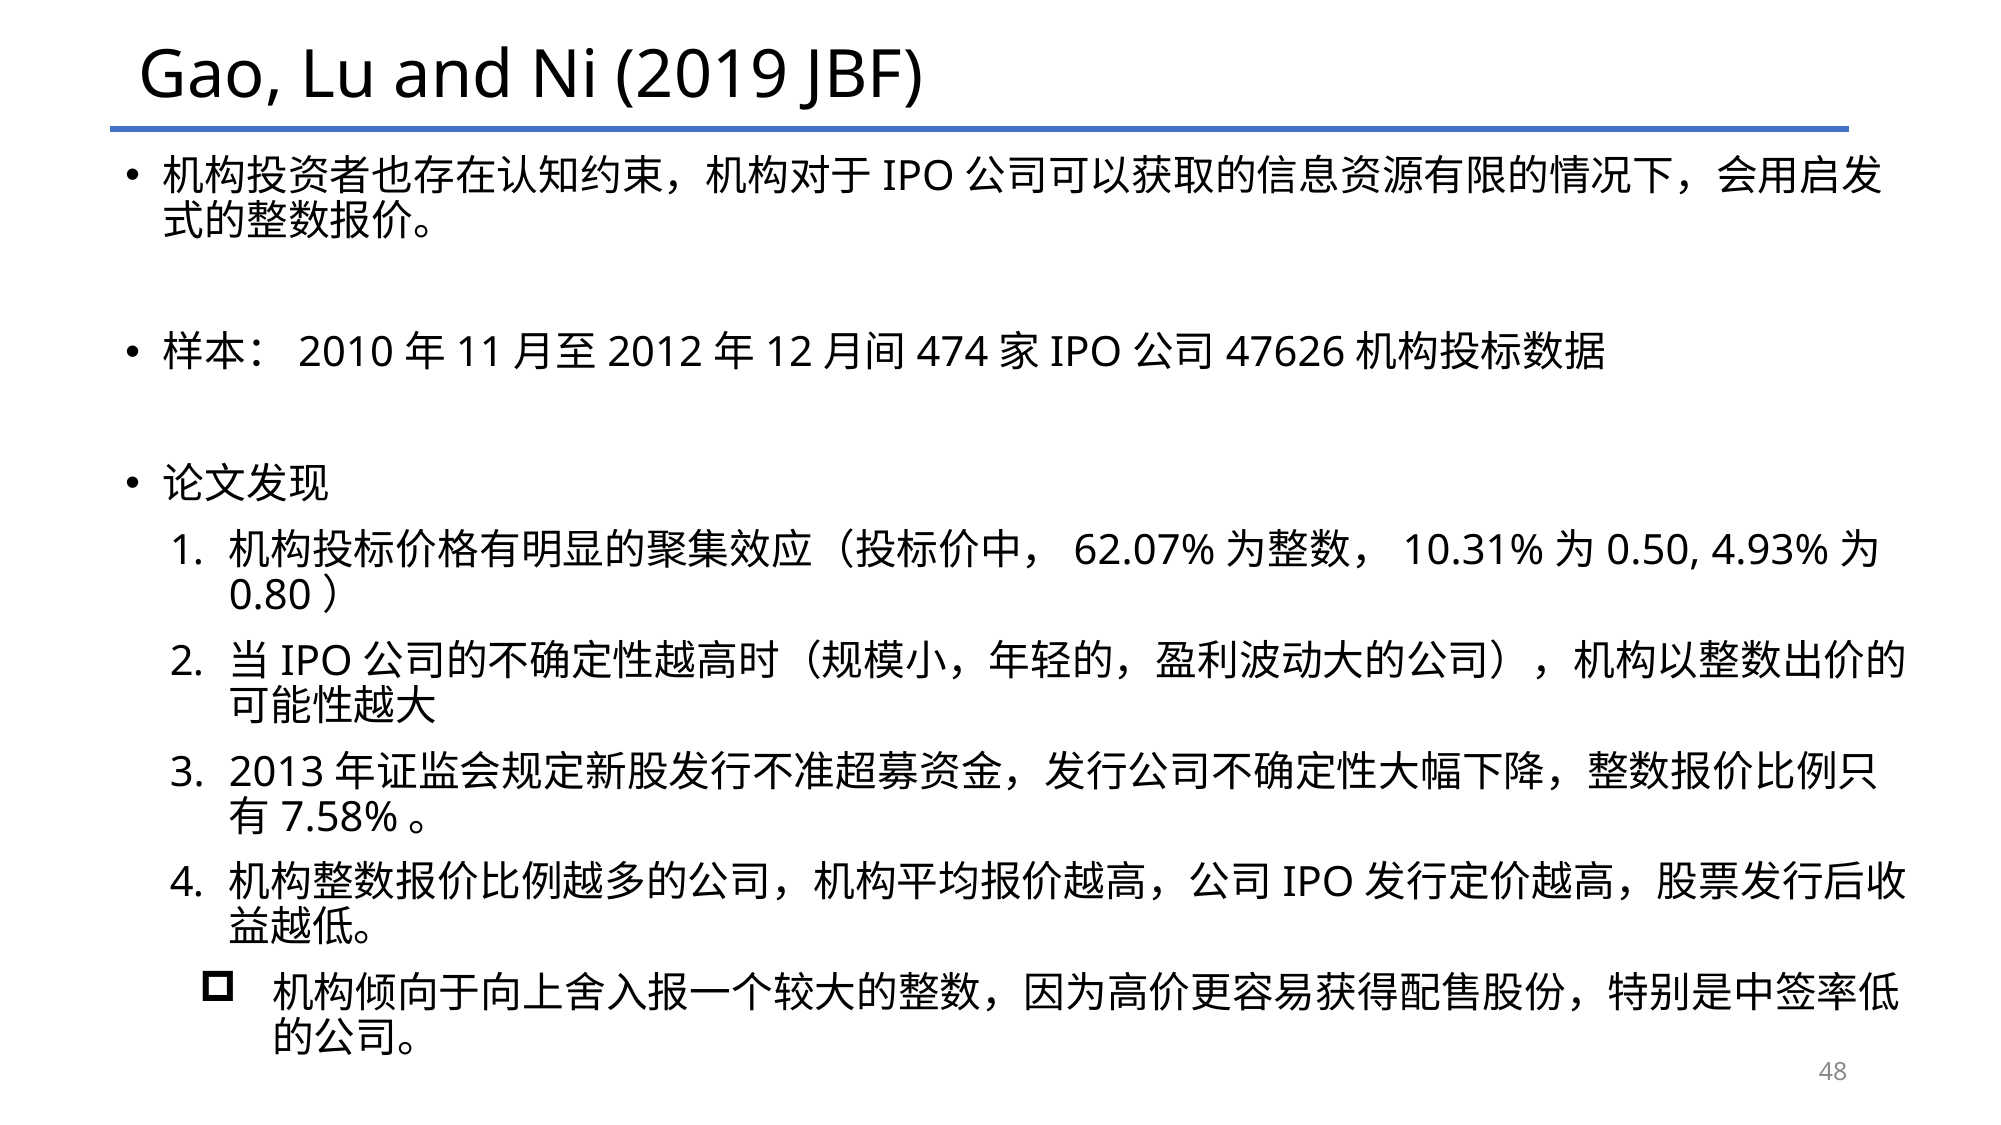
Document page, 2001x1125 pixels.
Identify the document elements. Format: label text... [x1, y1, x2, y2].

slide_number 48 [1412, 1042, 1863, 1103]
title Gao, Lu and Ni (2019 JBF) [123, 22, 1849, 126]
list 机构投资者也存在认知约束，机构对于IPO公司可以获取的信息资源有限的情况下，会用启发式的整数报价。 样本：2010年11月至2012年12月间474家IPO公司47626机构投标数据 论文发现 机构投标价格有明显的聚集效应（投标价中，62.07%为整数，10.31%为0.50, 4.93%为0.80） 当IPO公司的不确定性越高时（规模小，年轻的，盈利波动大的公司），机构以整数出价的可能性越大 2013年证监会规定新股发行不准超募资金，发行公司不确定性大幅下降，整数报价比例只有7.58%。 机构整数报价比例越多的公司，机构平均报价越高，公司IPO发行定价越高，股票发行后收益越低。 机构倾向于向上舍入报一个较大的整数，因为高价更容易获得配售股份，特别是中签率低的公司。 [110, 146, 1929, 1014]
